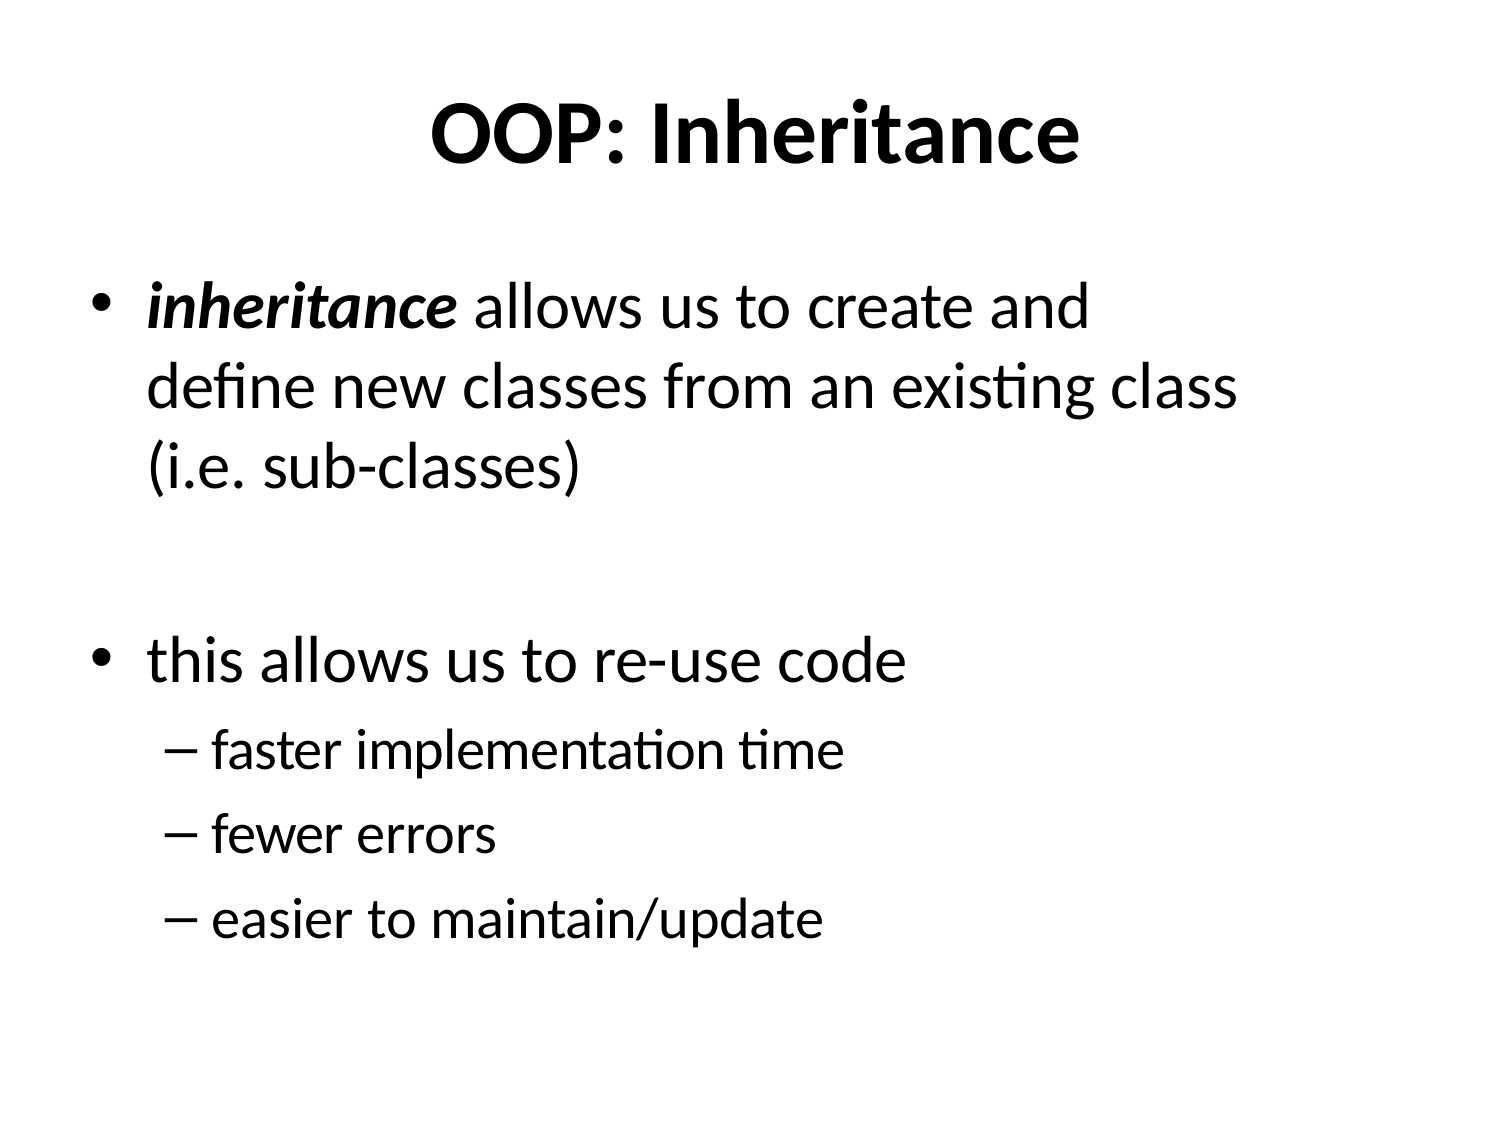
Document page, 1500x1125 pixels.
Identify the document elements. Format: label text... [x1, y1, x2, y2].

title OOP: Inheritance [428, 69, 1085, 259]
text_box inheritance allows us to create and define new classes from an existing class (i.e. sub-classes) this allows us to re-use code faster implementation time fewer errors easier to maintain/update [87, 259, 1275, 951]
